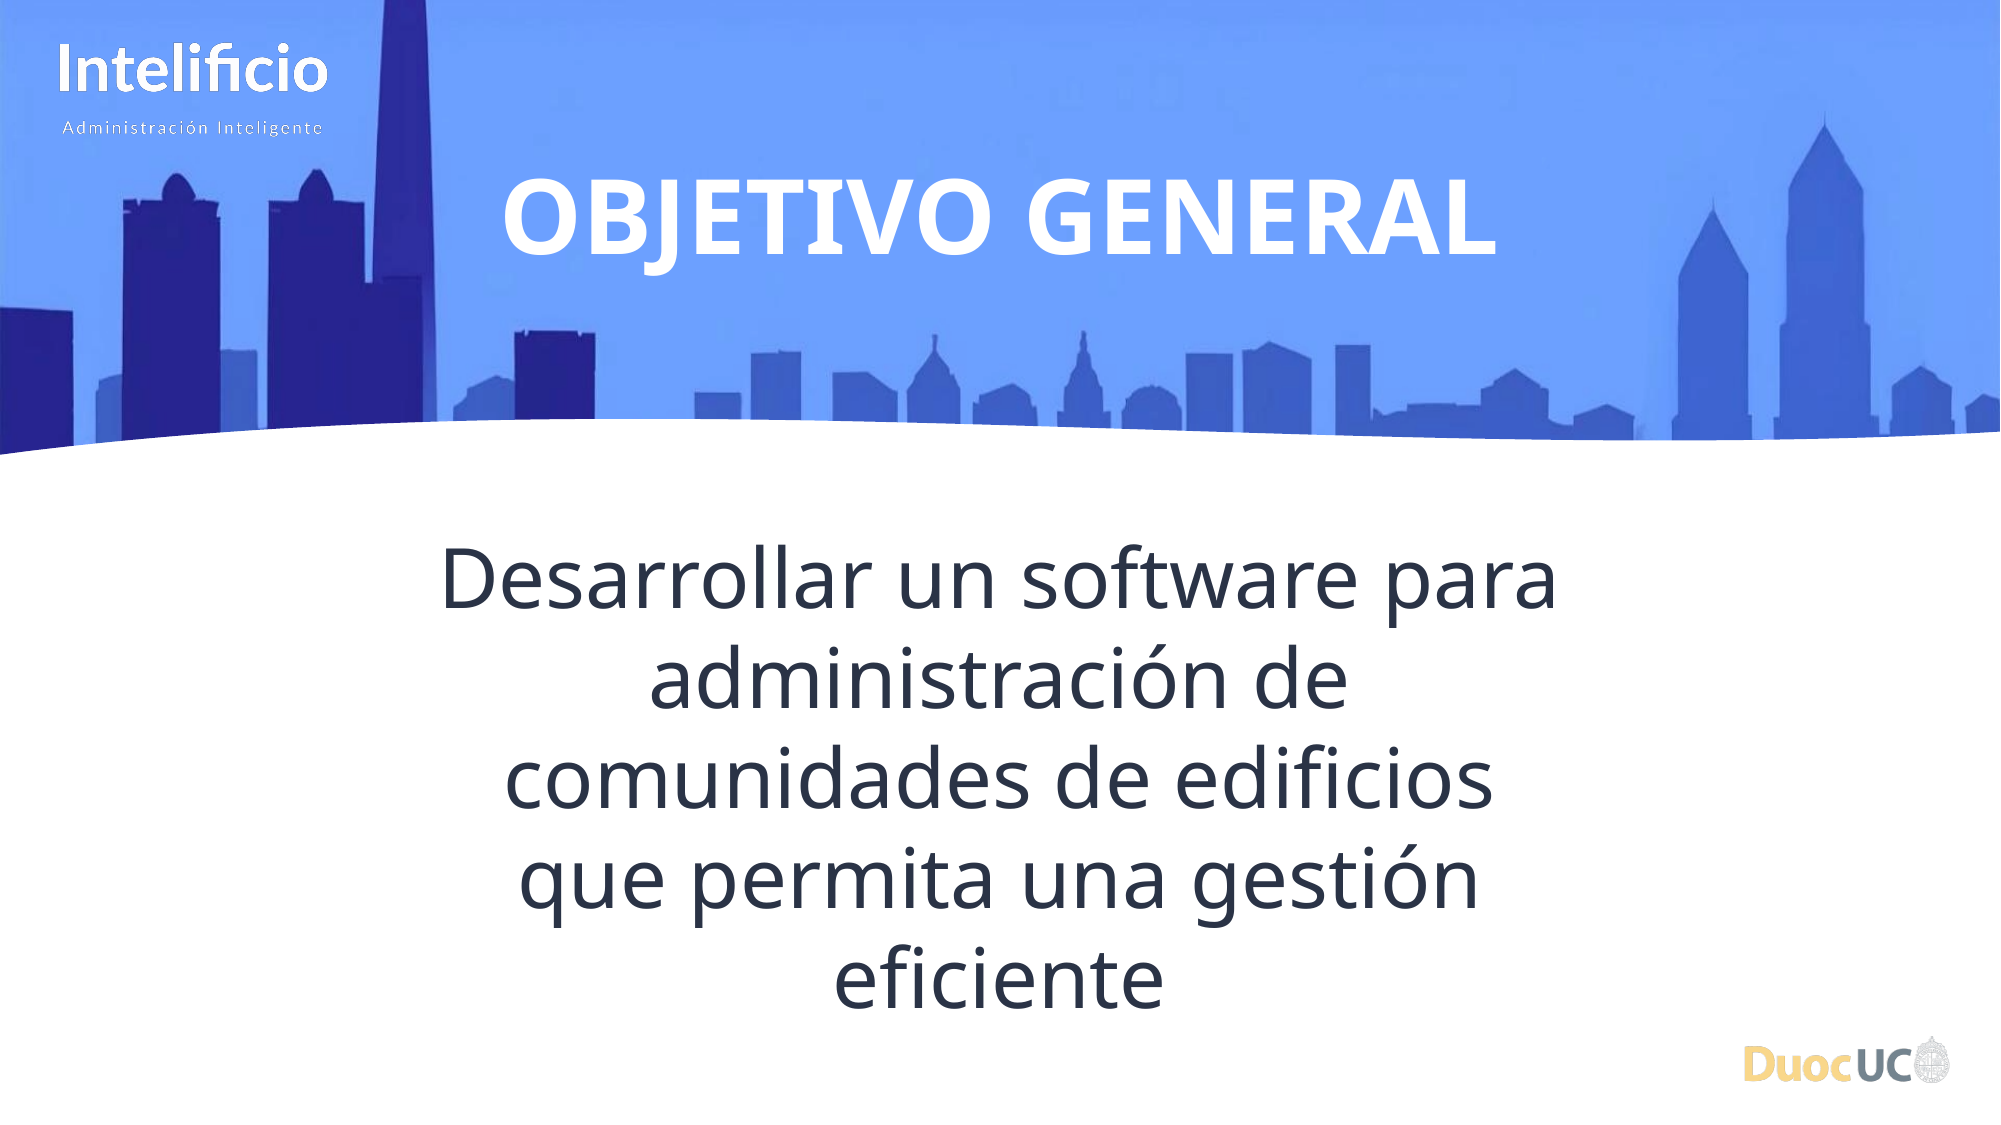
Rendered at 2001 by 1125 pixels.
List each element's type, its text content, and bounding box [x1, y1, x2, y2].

text_box Desarrollar un software para administración de comunidades de edificios que permita una gestión eficiente [405, 518, 1595, 1033]
picture [0, 0, 2000, 455]
picture [1741, 1033, 1952, 1086]
